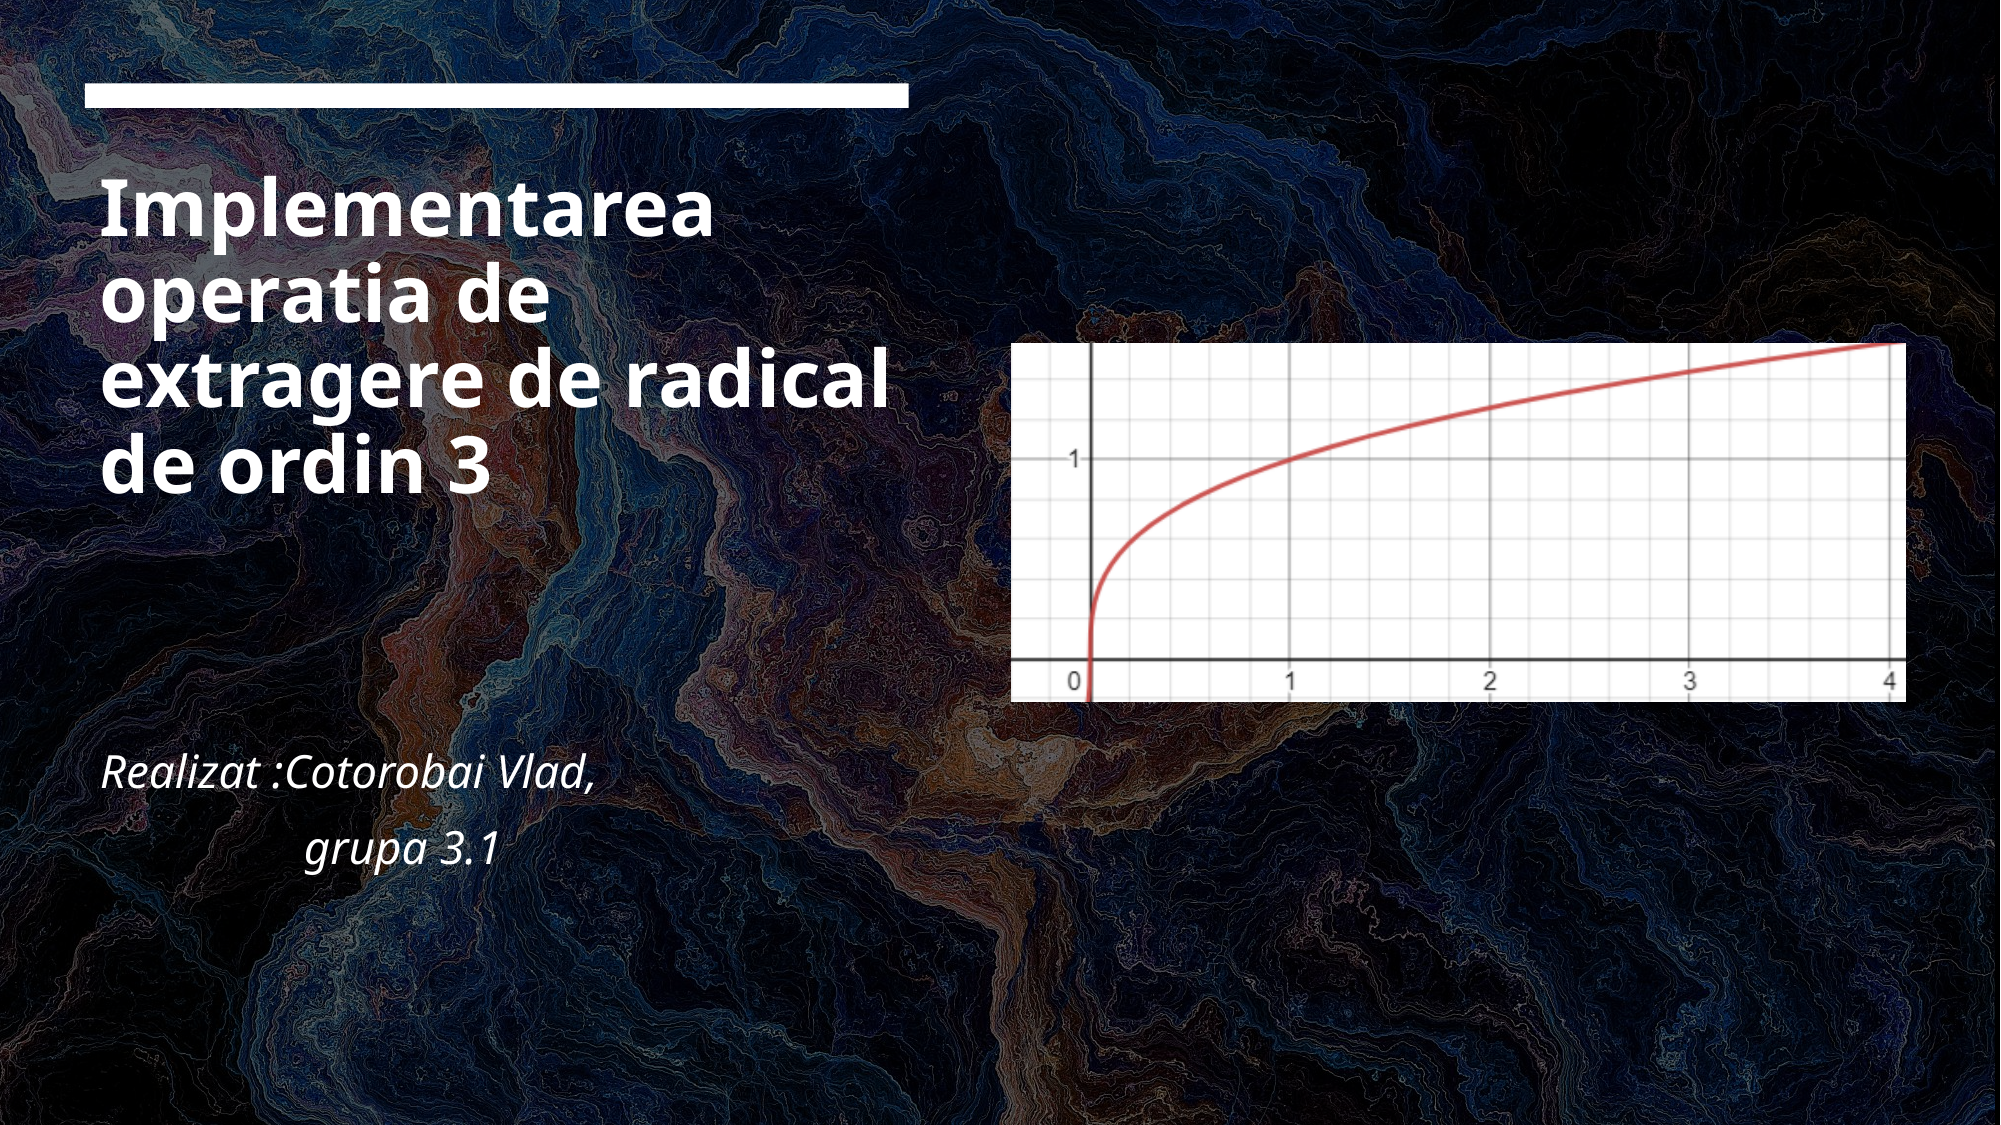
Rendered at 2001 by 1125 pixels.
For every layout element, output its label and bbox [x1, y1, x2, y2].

picture [0, 0, 1995, 1125]
text_box [1995, 0, 2000, 1125]
